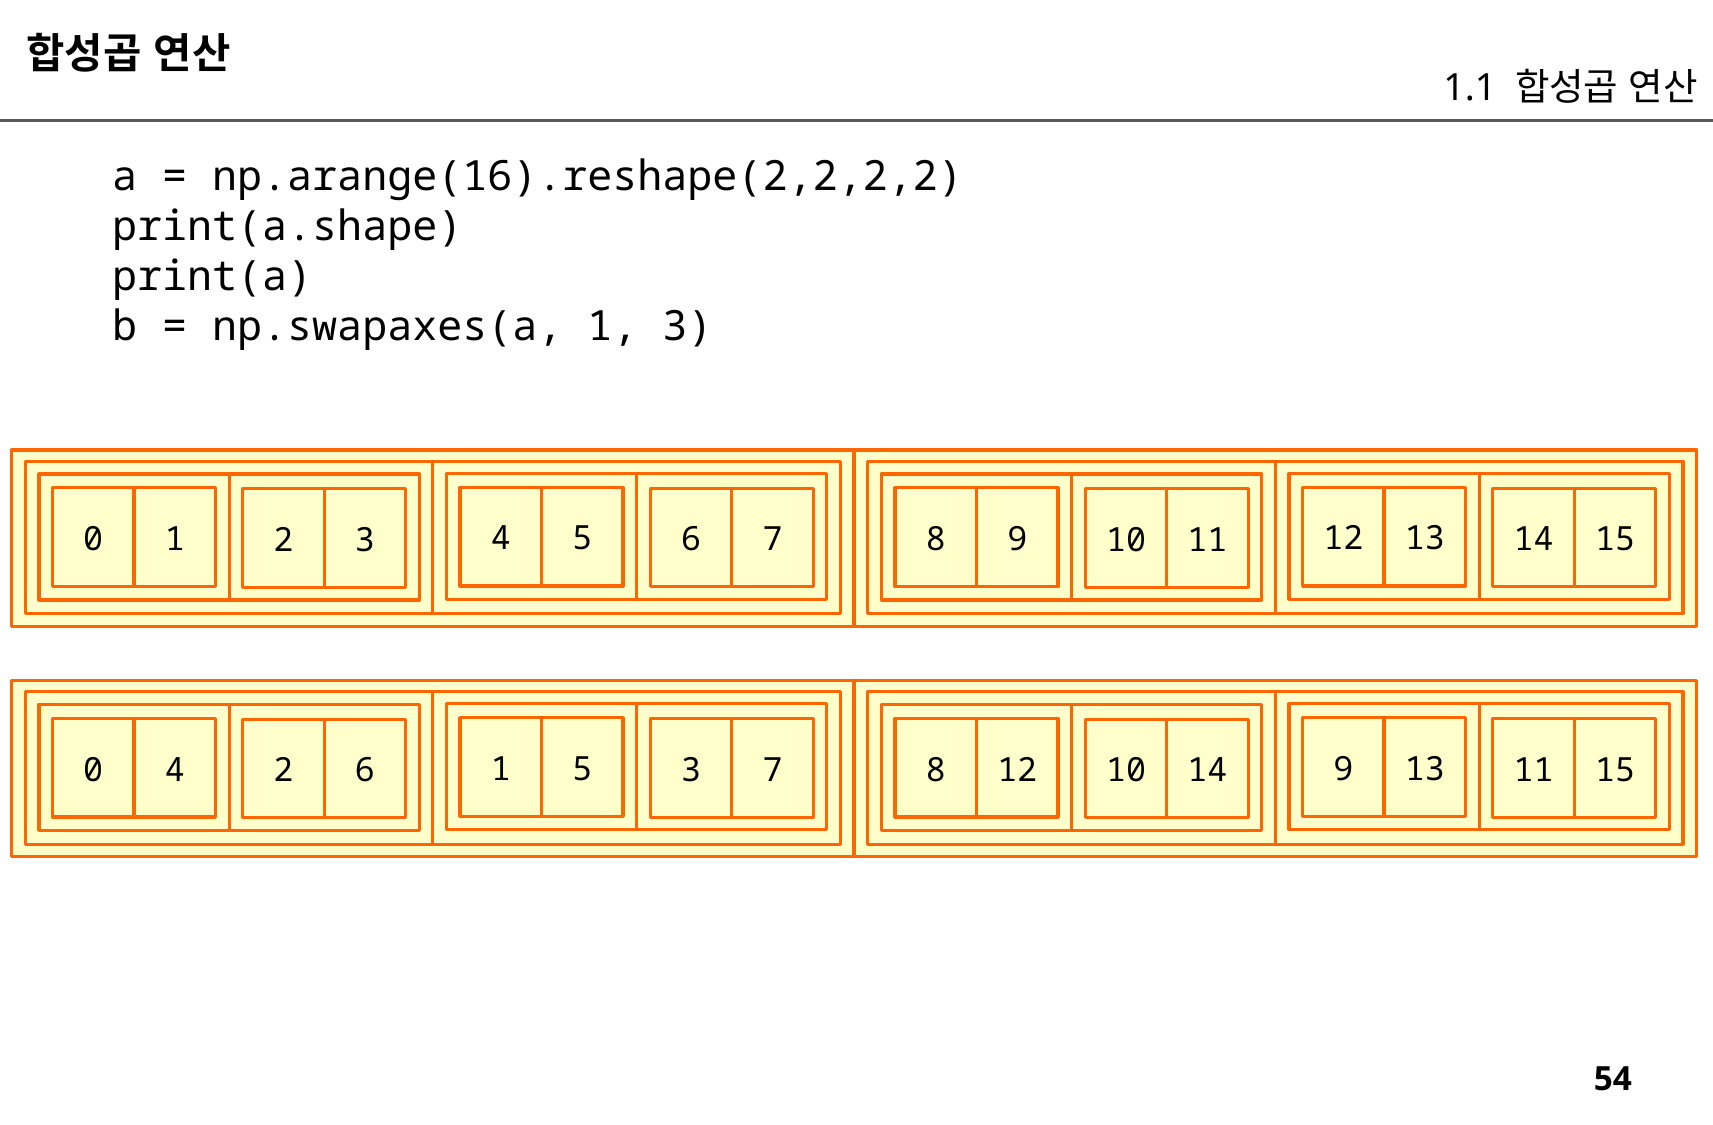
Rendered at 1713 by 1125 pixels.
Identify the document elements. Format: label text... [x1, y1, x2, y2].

text_box [879, 702, 1070, 832]
text_box 0 [50, 716, 132, 819]
text_box 7 [730, 716, 815, 819]
text_box [879, 472, 1070, 602]
text_box 10 [1083, 487, 1165, 590]
text_box [431, 690, 843, 846]
text_box 5 [539, 485, 625, 588]
text_box [1287, 471, 1477, 601]
text_box 2 [241, 717, 322, 820]
text_box 6 [322, 717, 408, 820]
text_box [1477, 702, 1671, 832]
text_box 7 [730, 486, 815, 589]
text_box 합성곱 연산 [11, 13, 983, 80]
text_box [37, 472, 227, 602]
text_box 2 [241, 487, 322, 590]
text_box 6 [648, 486, 730, 589]
text_box 13 [1382, 485, 1468, 588]
text_box [1070, 702, 1264, 832]
text_box [852, 448, 1699, 629]
text_box 10 [1083, 717, 1165, 820]
text_box 3 [322, 487, 408, 590]
text_box [444, 702, 635, 832]
text_box [1273, 690, 1685, 846]
text_box [9, 448, 852, 629]
text_box [9, 678, 853, 859]
text_box 12 [1300, 485, 1382, 588]
text_box 0 [50, 486, 132, 589]
text_box [23, 459, 431, 616]
text_box 1 [458, 716, 539, 818]
text_box 12 [974, 716, 1060, 819]
text_box [852, 678, 1699, 859]
text_box [23, 690, 431, 846]
text_box [635, 702, 829, 832]
text_box [431, 459, 843, 616]
text_box [866, 459, 1273, 616]
text_box 14 [1165, 717, 1250, 820]
text_box 15 [1572, 486, 1658, 589]
text_box 8 [893, 486, 974, 589]
text_box 1 [132, 486, 217, 589]
text_box 9 [974, 486, 1060, 589]
text_box 9 [1300, 716, 1382, 818]
text_box a = np.arange(16).reshape(2,2,2,2) print(a.shape) print(a) b = np.swapaxes(a, 1, 3) [97, 141, 977, 356]
text_box [635, 471, 829, 601]
text_box [1273, 459, 1685, 616]
text_box [1070, 472, 1264, 602]
text_box [1477, 471, 1671, 601]
text_box 15 [1572, 716, 1658, 819]
text_box 1.1 합성곱 연산 [916, 44, 1713, 111]
text_box [866, 690, 1273, 846]
text_box [444, 471, 635, 601]
text_box 5 [539, 716, 625, 818]
text_box [227, 702, 421, 832]
text_box 13 [1382, 716, 1468, 818]
text_box 8 [893, 716, 974, 819]
text_box [37, 702, 227, 832]
text_box 3 [648, 716, 730, 819]
text_box 4 [458, 485, 539, 588]
text_box [227, 472, 421, 602]
text_box 14 [1491, 486, 1572, 589]
text_box 11 [1491, 716, 1572, 819]
text_box 4 [132, 716, 217, 819]
text_box [1287, 702, 1477, 832]
text_box 11 [1165, 487, 1250, 590]
